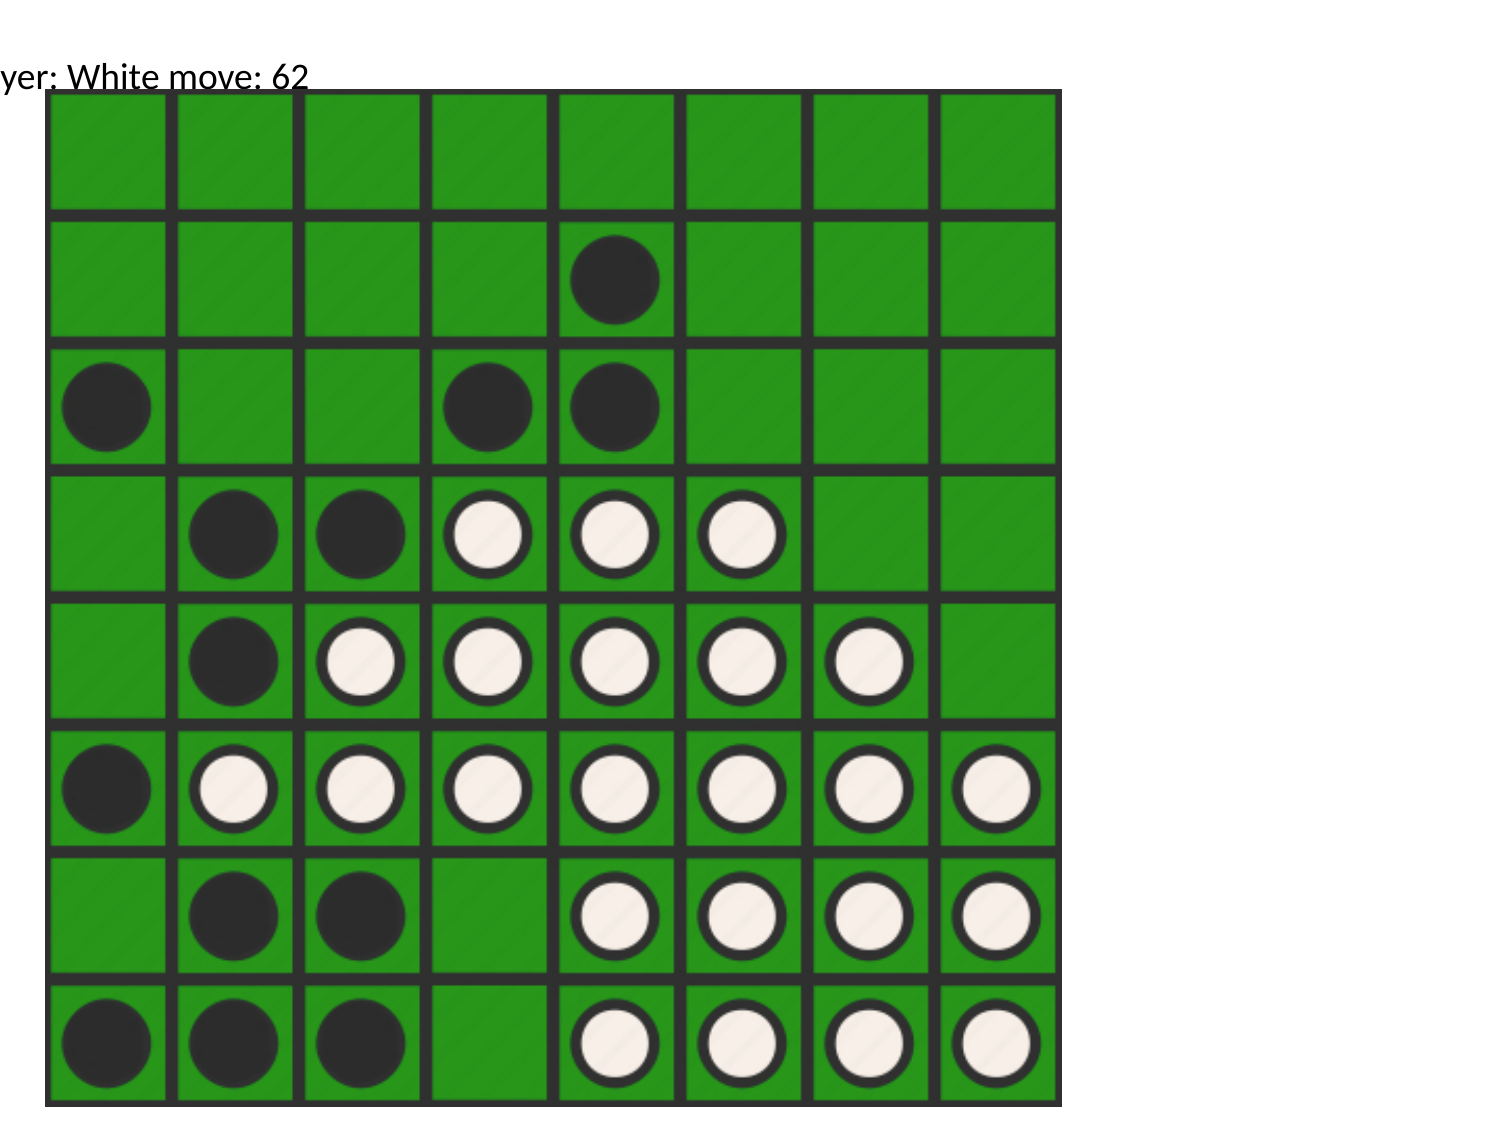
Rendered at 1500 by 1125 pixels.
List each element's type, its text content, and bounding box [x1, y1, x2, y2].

picture [44, 89, 1062, 1107]
text_box turn: 32 player: White move: 62 [0, 44, 325, 105]
